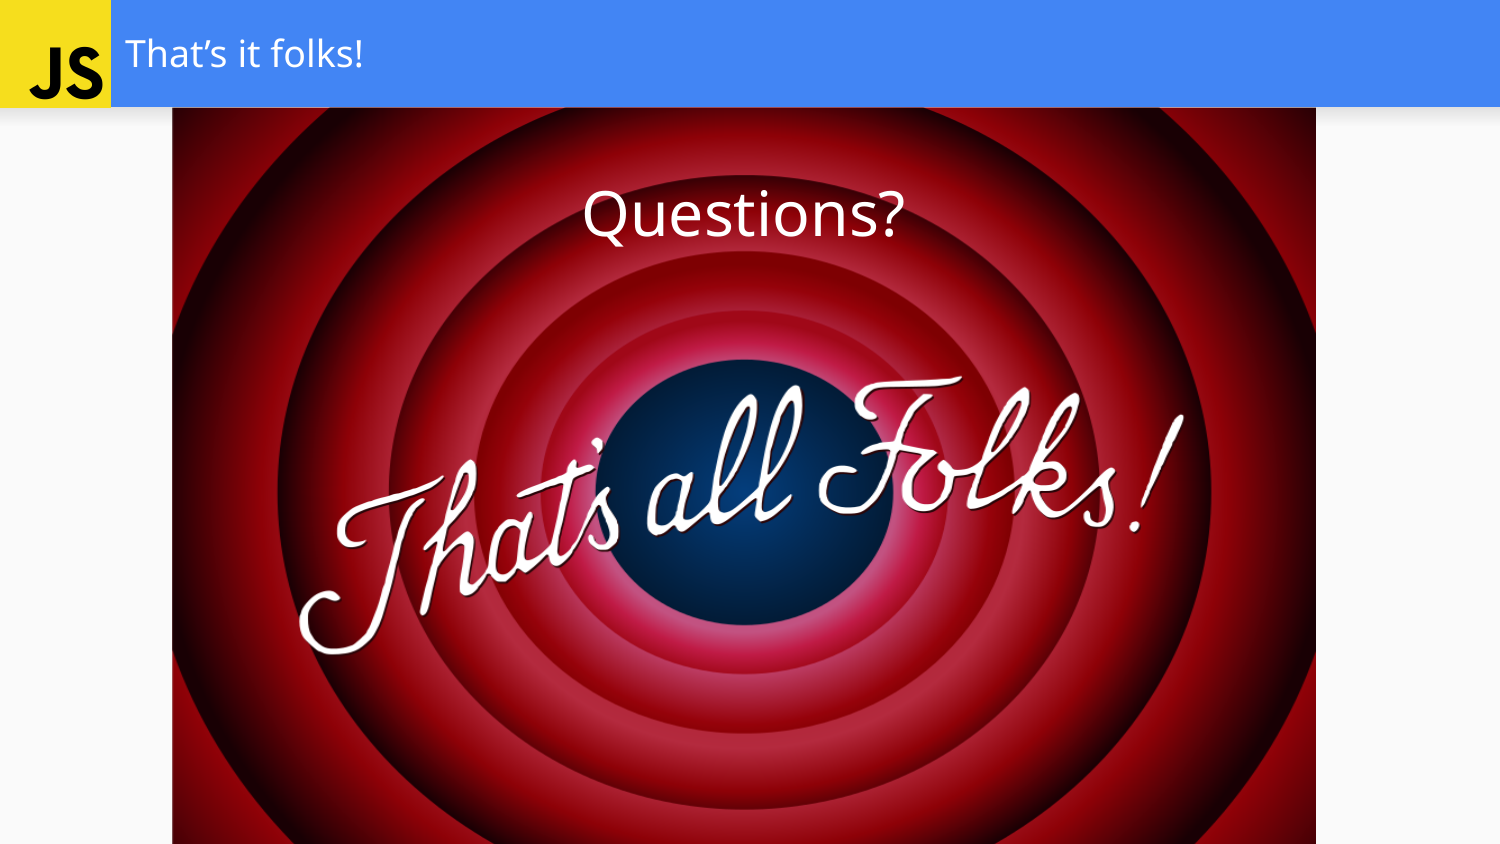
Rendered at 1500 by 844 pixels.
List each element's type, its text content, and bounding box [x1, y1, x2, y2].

title That’s it folks! [114, 2, 1500, 102]
picture [171, 106, 1316, 844]
picture [0, 0, 111, 108]
